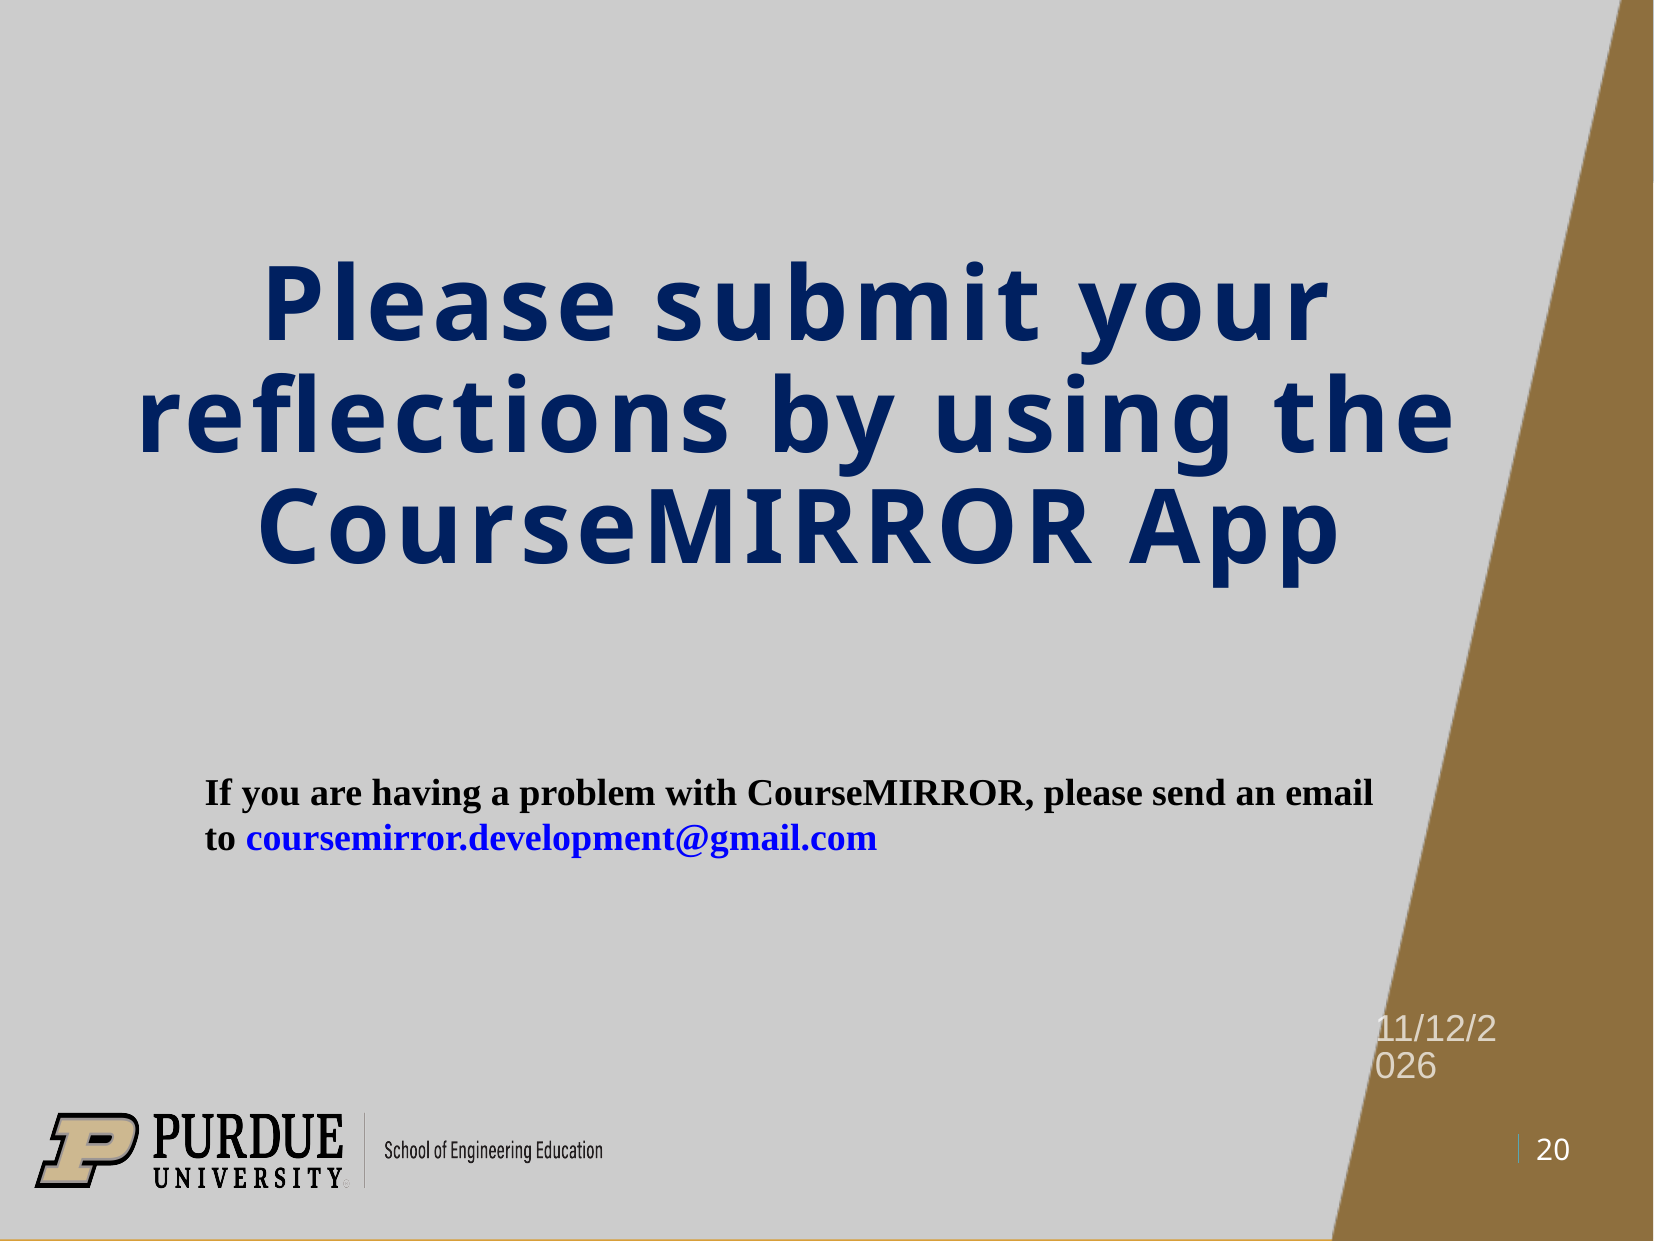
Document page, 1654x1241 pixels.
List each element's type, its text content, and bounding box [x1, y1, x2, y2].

text_box Please submit your reflections by using the CourseMIRROR App [82, 251, 1516, 587]
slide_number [1360, 996, 1516, 1041]
slide_number 20 [1519, 1118, 1586, 1185]
picture [34, 1109, 621, 1193]
text_box If you are having a problem with CourseMIRROR, please send an email to coursemirror.development@gmail.com [189, 759, 1430, 866]
